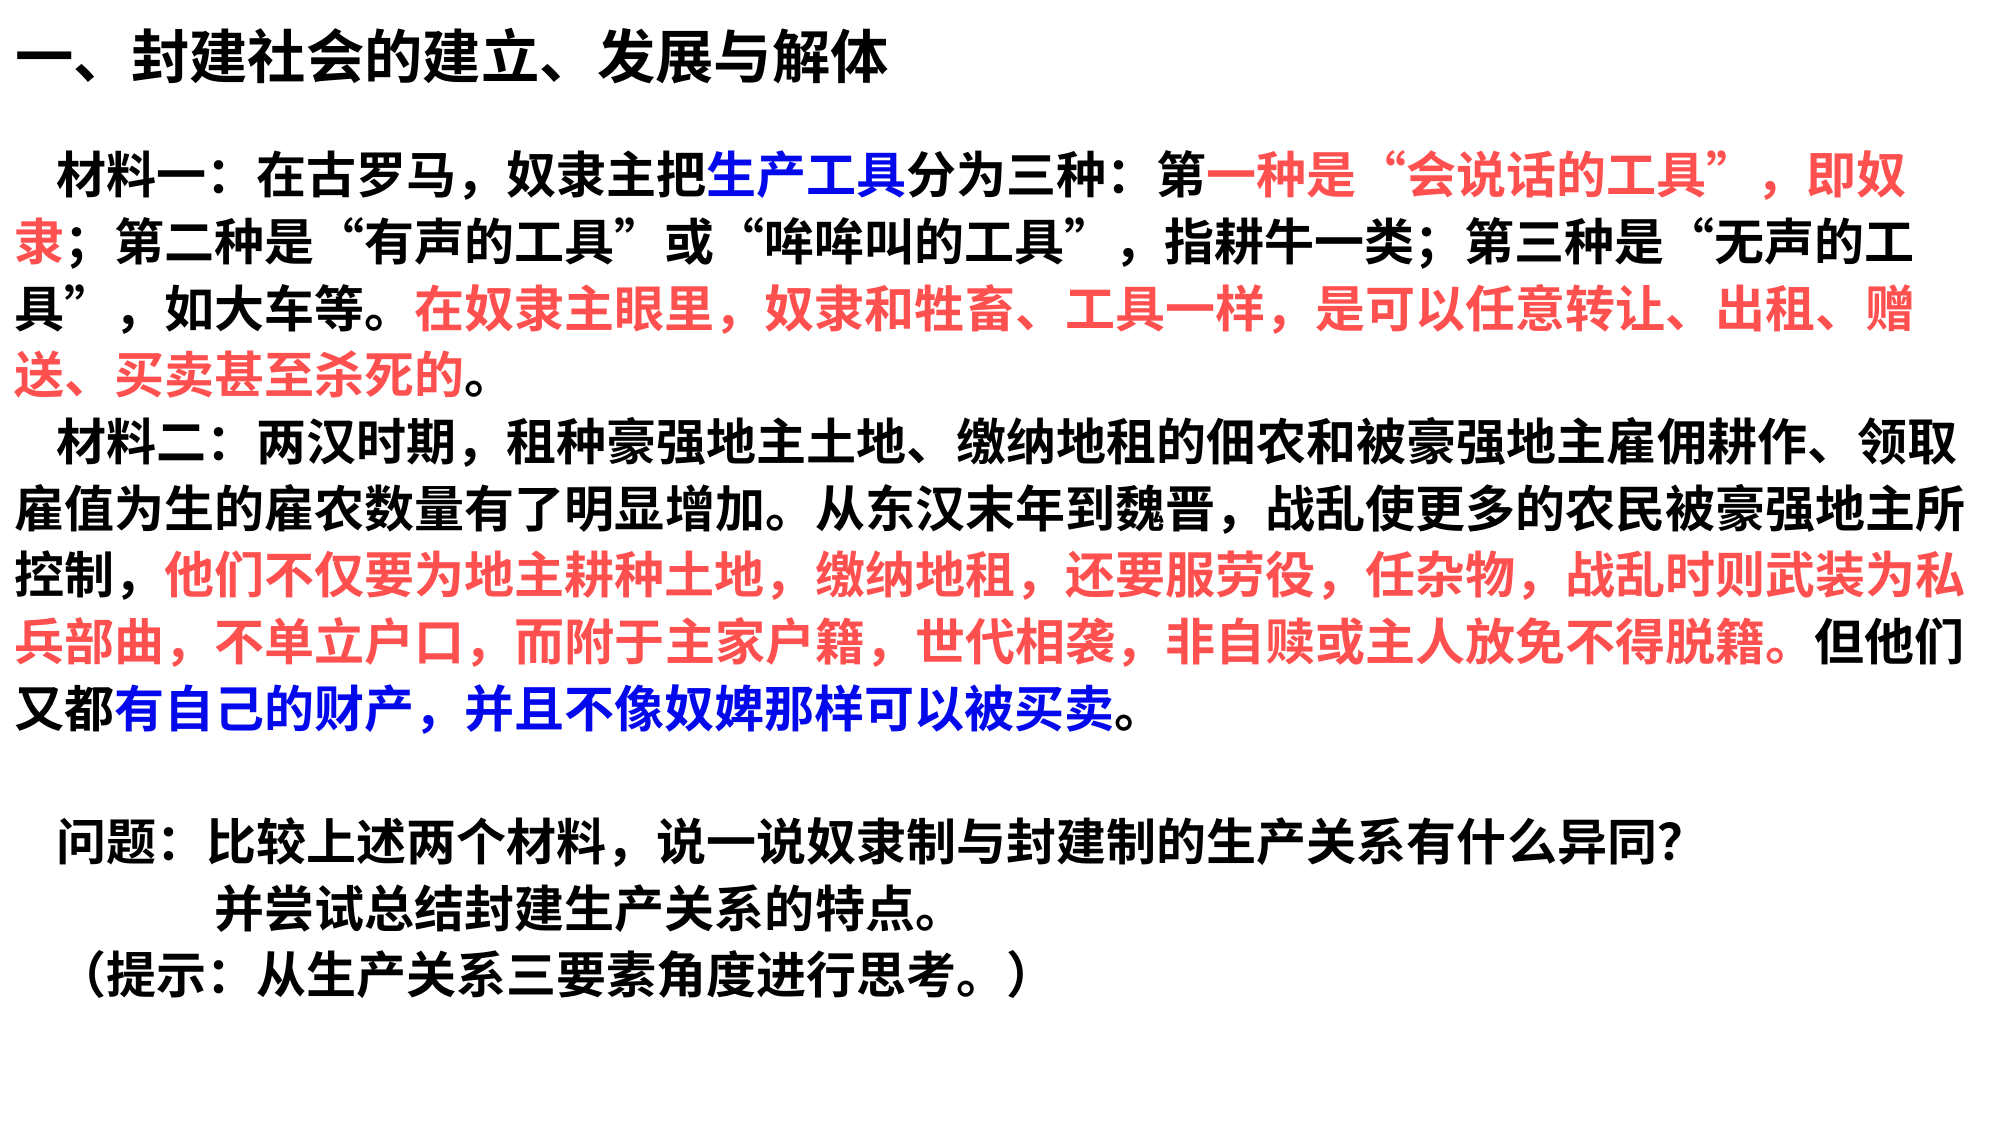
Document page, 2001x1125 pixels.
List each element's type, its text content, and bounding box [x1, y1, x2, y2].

title 一、封建社会的建立、发展与解体 [0, 0, 930, 99]
text_box 材料一：在古罗马，奴隶主把生产工具分为三种：第一种是“会说话的工具”，即奴隶；第二种是“有声的工具”或“哞哞叫的工具”，指耕牛一类；第三种是“无声的工具”，如大车等。在奴隶主眼里，奴隶和牲畜、工具一样，是可以任意转让、出租、赠送、买卖甚至杀死的。 材料二：两汉时期，租种豪强地主土地、缴纳地租的佃农和被豪强地主雇佣耕作、领取雇值为生的雇农数量有了明显增加。从东汉末年到魏晋，战乱使更多的农民被豪强地主所控制，他们不仅要为地主耕种土地，缴纳地租，还要服劳役，任杂物，战乱时则武装为私兵部曲，不单立户口，而附于主家户籍，世代相袭，非自赎或主人放免不得脱籍。但他们又都有自己的财产，并且不像奴婢那样可以被买卖。 问题：比较上述两个材料，说一说奴隶制与封建制的生产关系有什么异同？ 并尝试总结封建生产关系的特点。 （提示：从生产关系三要素角度进行思考。） [0, 129, 2000, 1012]
